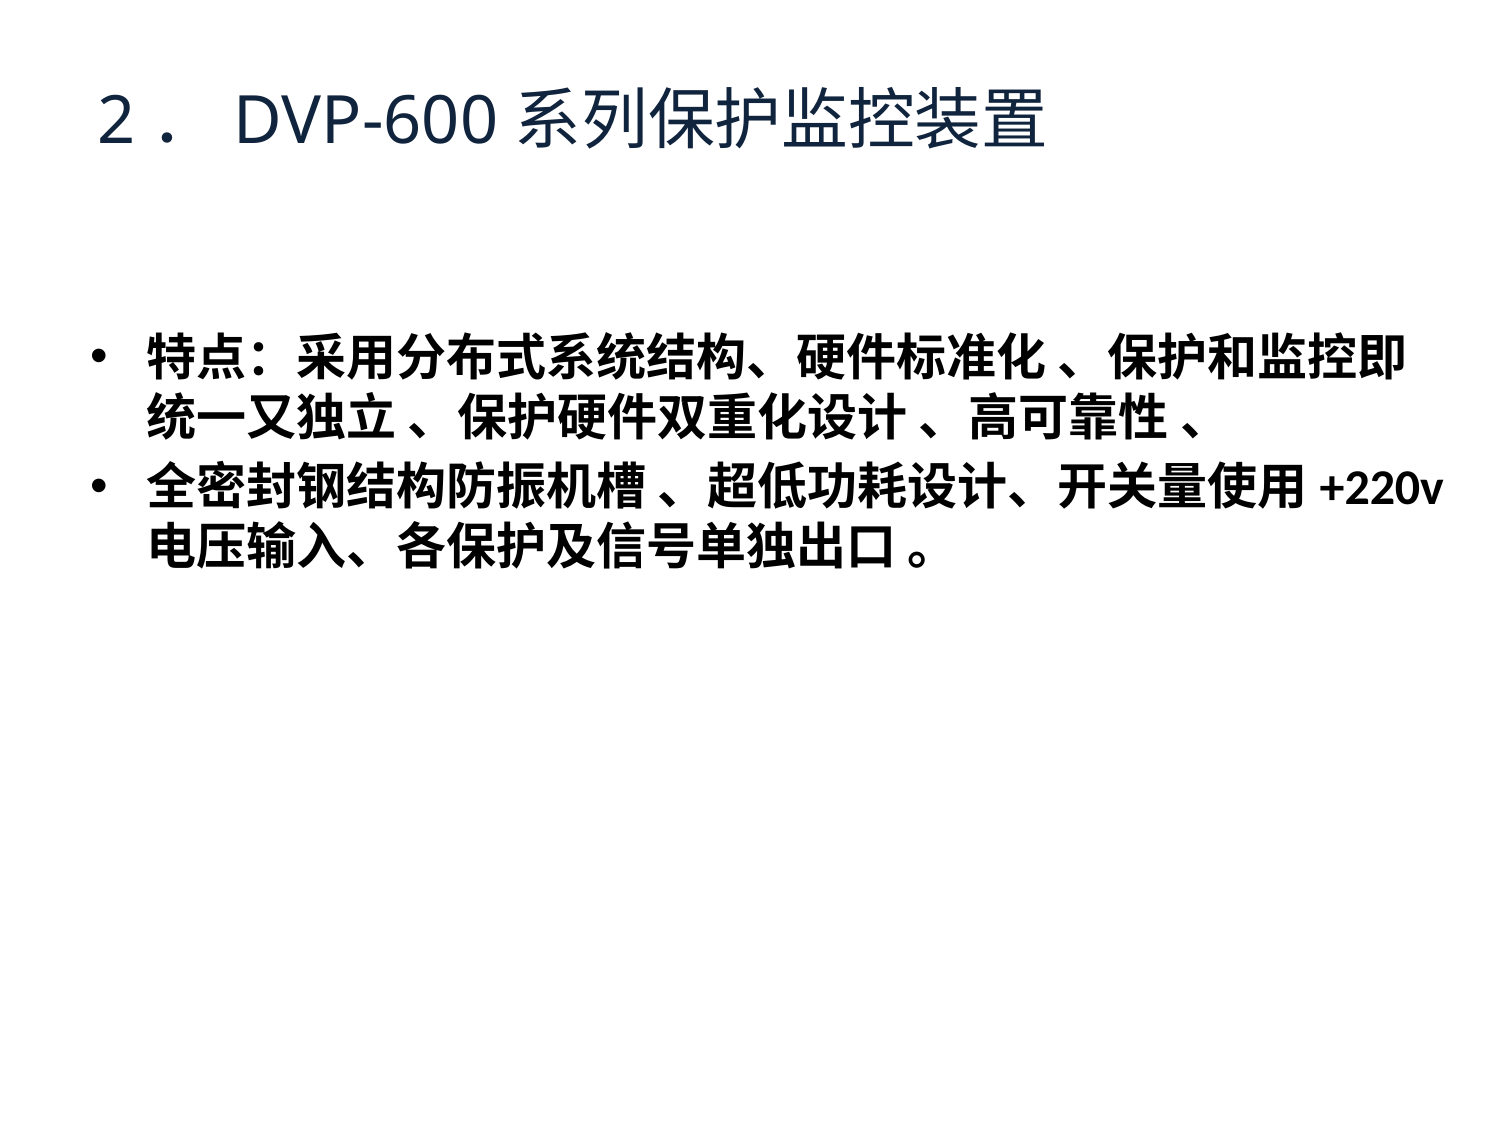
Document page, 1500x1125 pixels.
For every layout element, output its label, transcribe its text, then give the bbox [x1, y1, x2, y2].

list 特点：采用分布式系统结构、硬件标准化 、保护和监控即统一又独立 、保护硬件双重化设计 、高可靠性 、 全密封钢结构防振机槽 、超低功耗设计、开关量使用+220v电压输入、各保护及信号单独出口 。 [75, 317, 1463, 1050]
title 2．DVP-600系列保护监控装置 [82, 23, 1432, 211]
